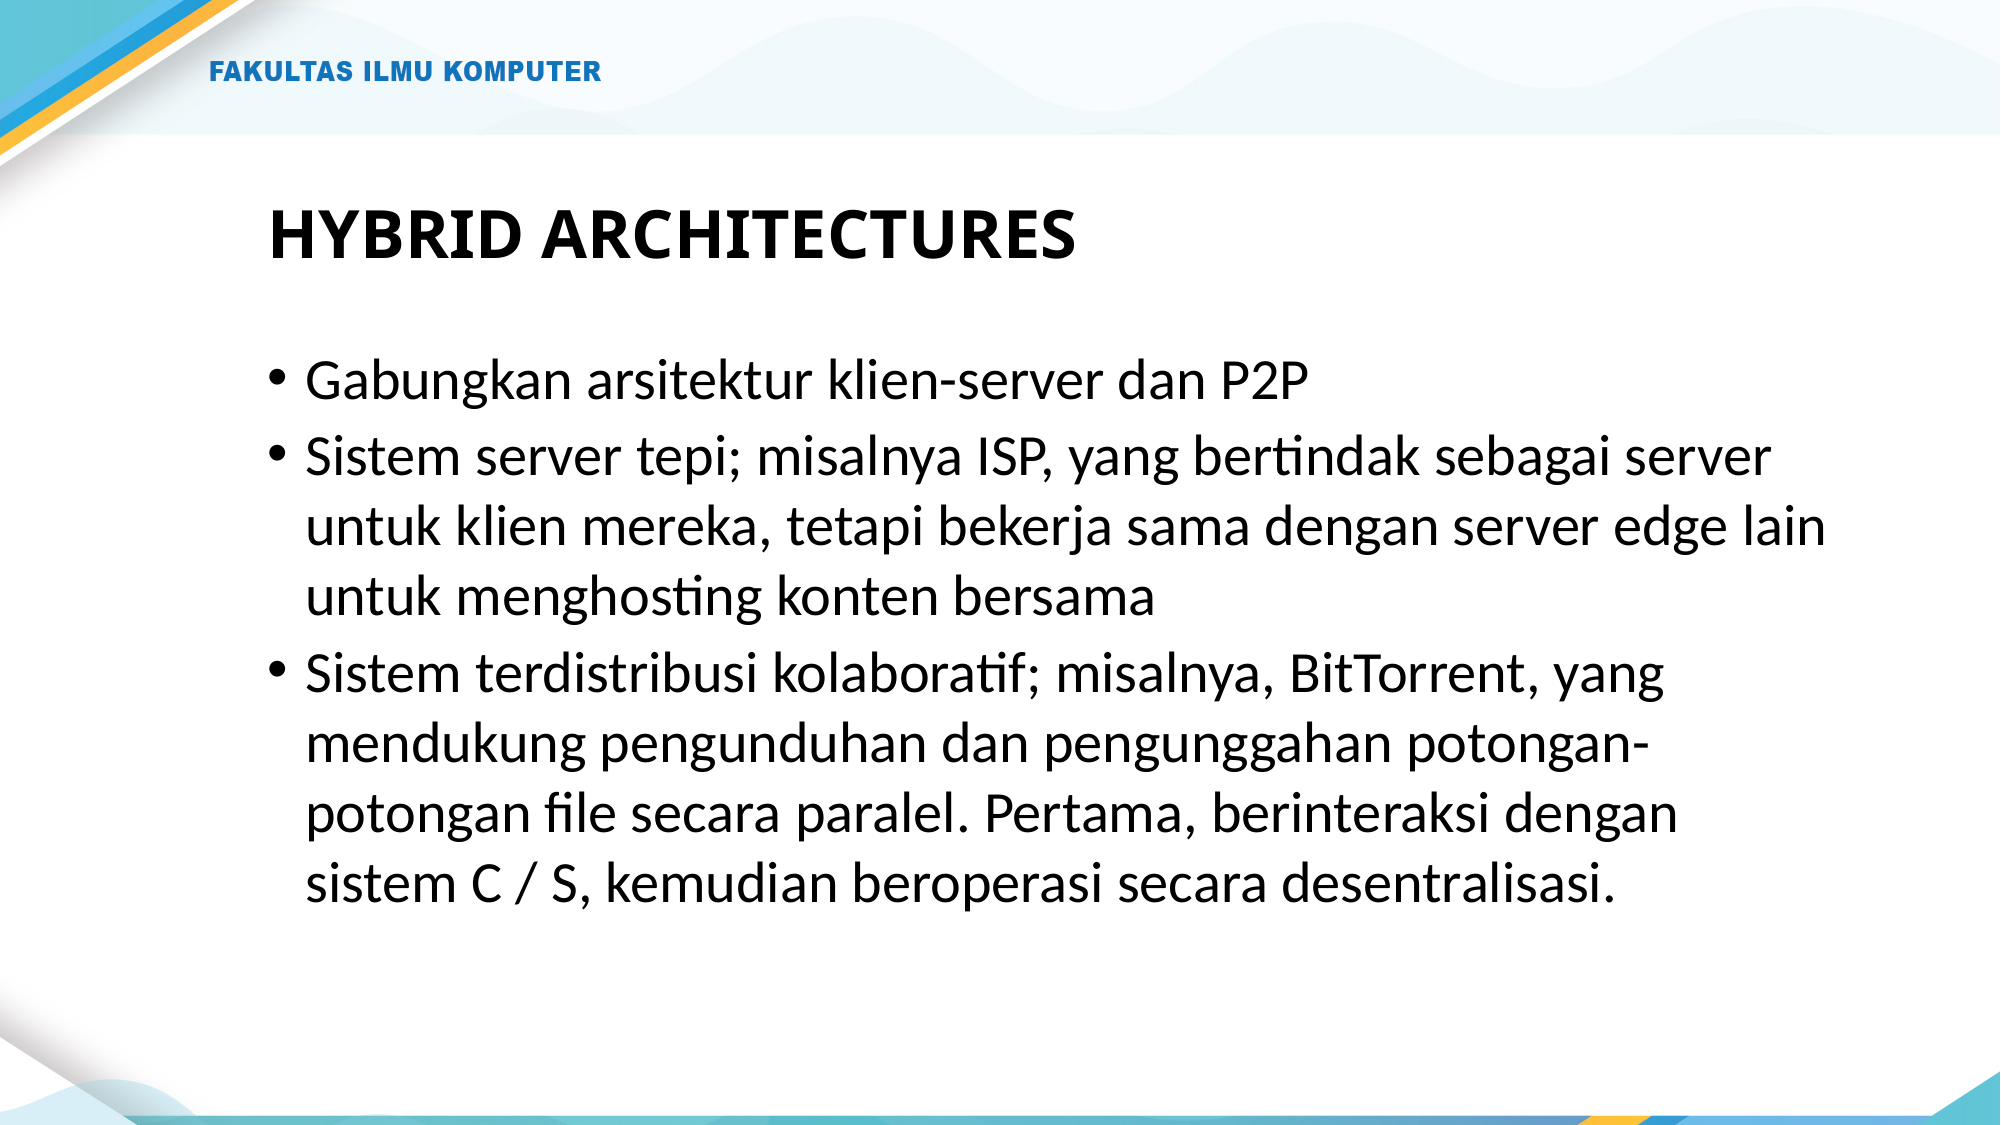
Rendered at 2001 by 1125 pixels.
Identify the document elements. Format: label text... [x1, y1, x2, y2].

picture [0, 0, 2000, 1125]
list Gabungkan arsitektur klien-server dan P2P Sistem server tepi; misalnya ISP, yang bertindak sebagai server untuk klien mereka, tetapi bekerja sama dengan server edge lain untuk menghosting konten bersama Sistem terdistribusi kolaboratif; misalnya, BitTorrent, yang mendukung pengunduhan dan pengunggahan potongan-potongan file secara paralel. Pertama, berinteraksi dengan sistem C / S, kemudian beroperasi secara desentralisasi. [252, 333, 1852, 822]
title HYBRID ARCHITECTURES [252, 170, 1852, 303]
